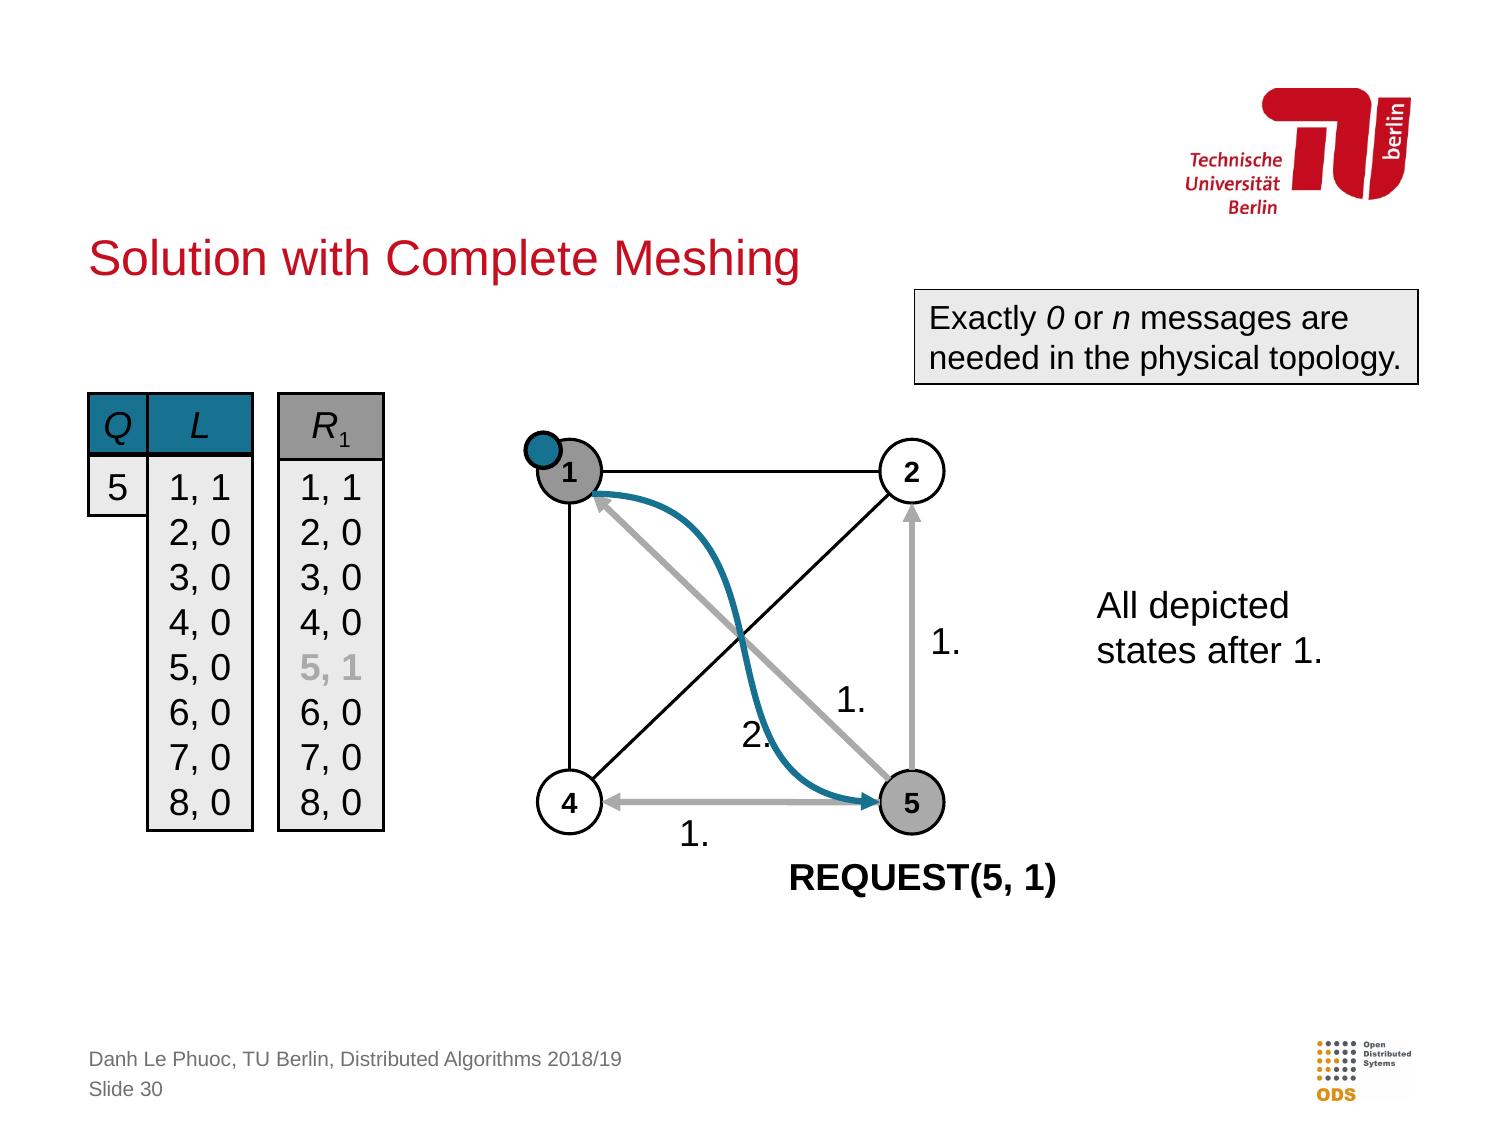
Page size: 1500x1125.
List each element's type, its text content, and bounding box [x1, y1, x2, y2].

picture [1186, 88, 1411, 214]
text_box [525, 432, 561, 468]
text_box REQUEST(5, 1) [773, 846, 1073, 906]
text_box Exactly 0 or n messages are needed in the physical topology. [914, 289, 1418, 384]
text_box 5 [88, 455, 148, 516]
slide_number Slide 30 [88, 1075, 1176, 1101]
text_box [581, 505, 889, 793]
text_box All depicted states after 1. [1081, 574, 1339, 679]
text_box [591, 495, 890, 505]
picture [1317, 1041, 1411, 1101]
title Solution with Complete Meshing [88, 222, 1411, 286]
text_box 1 [537, 439, 602, 503]
text_box 4 [537, 770, 602, 834]
footer Danh Le Phuoc, TU Berlin, Distributed Algorithms 2018/19 [88, 1045, 1176, 1071]
text_box 1. [664, 810, 726, 862]
text_box L [148, 393, 253, 454]
text_box 5 [880, 770, 944, 835]
text_box R1 [278, 393, 384, 460]
text_box 2 [879, 439, 944, 503]
text_box 1, 1 2, 0 3, 0 4, 0 5, 1 6, 0 7, 0 8, 0 [278, 460, 384, 831]
text_box 1, 1 2, 0 3, 0 4, 0 5, 0 6, 0 7, 0 8, 0 [147, 455, 253, 831]
text_box 1. [917, 609, 977, 670]
text_box Q [88, 393, 148, 454]
